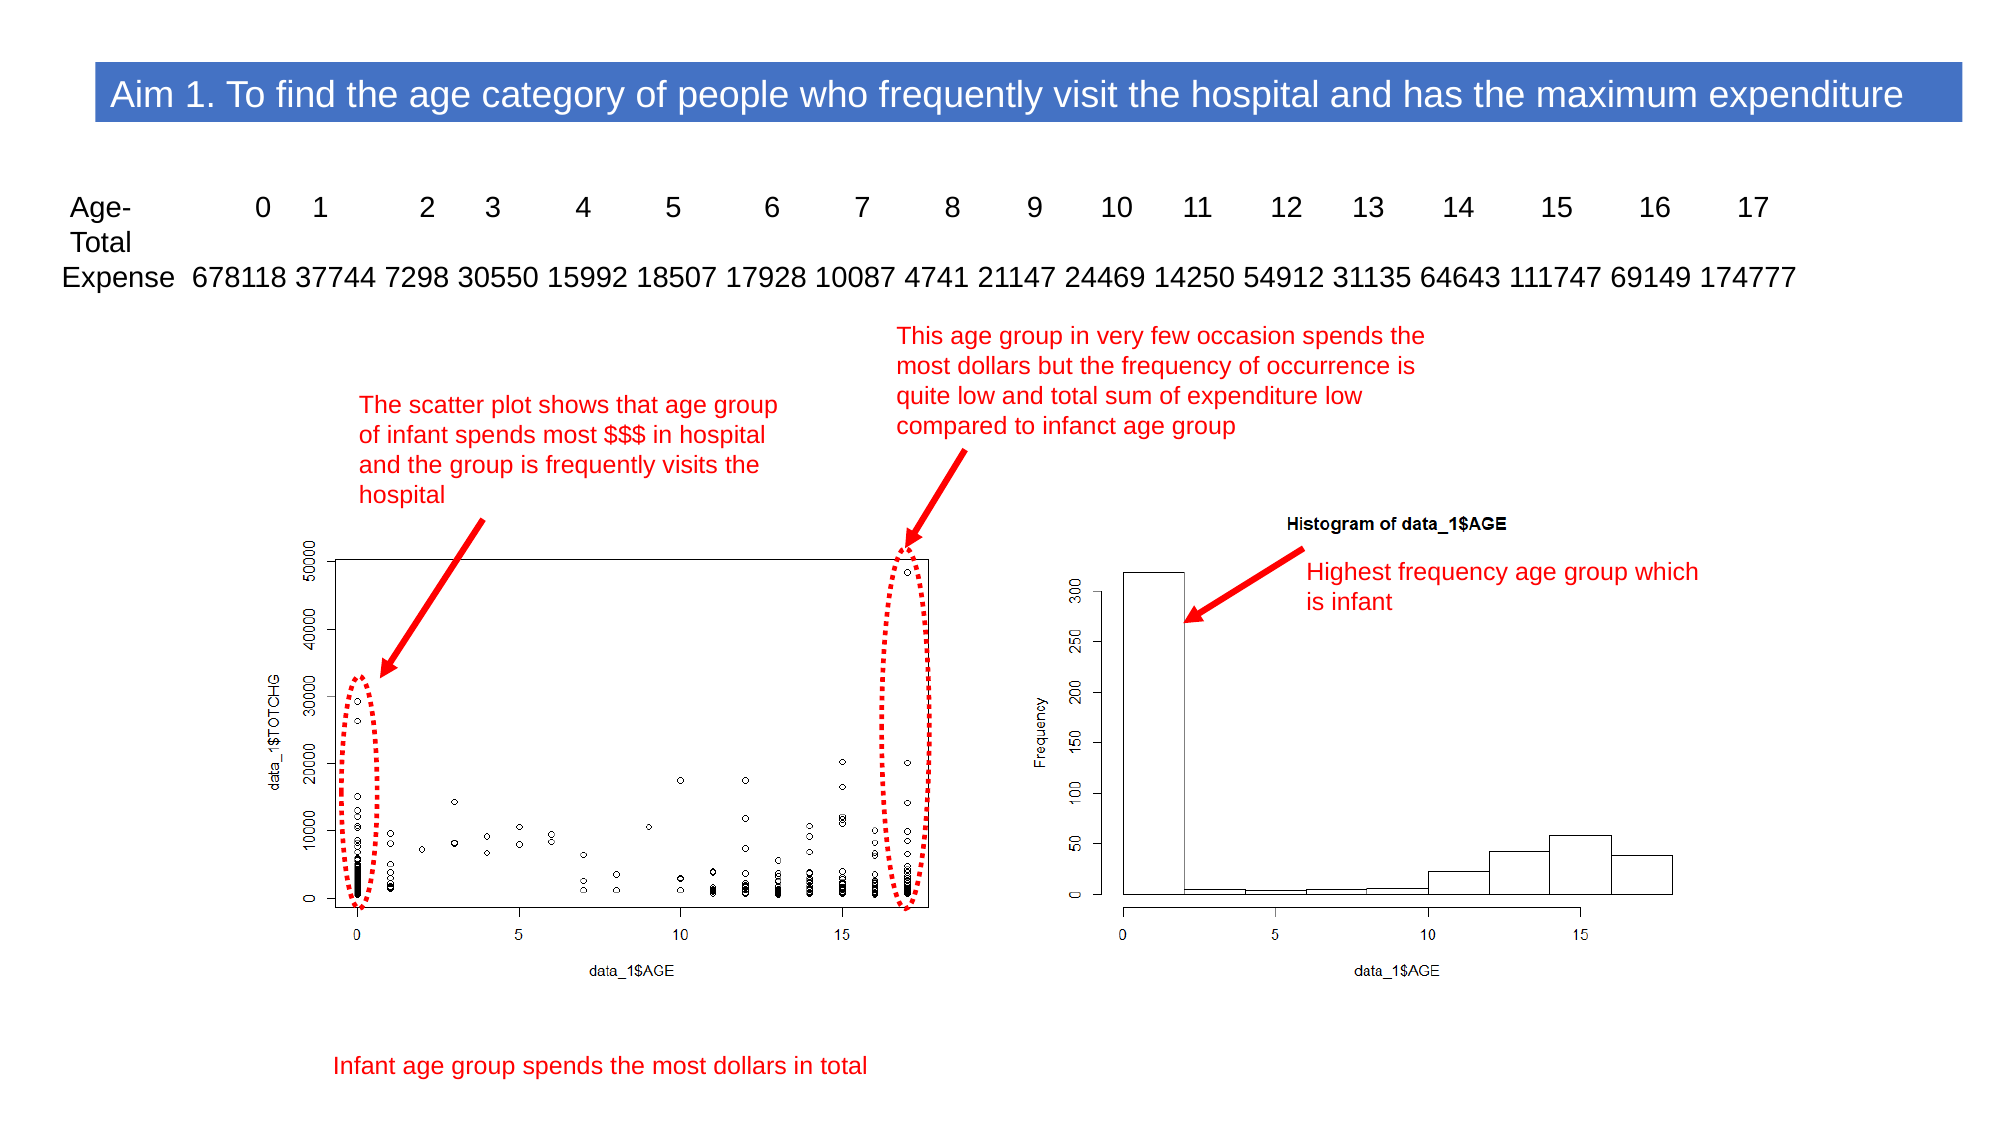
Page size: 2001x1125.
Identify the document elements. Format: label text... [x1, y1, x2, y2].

text_box The scatter plot shows that age group of infant spends most $$$ in hospital and the group is frequently visits the hospital [344, 381, 815, 486]
text_box Aim 1. To find the age category of people who frequently visit the hospital and has the maximum expenditure [95, 62, 1963, 122]
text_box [904, 449, 966, 549]
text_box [379, 519, 484, 679]
picture [262, 486, 966, 999]
text_box Infant age group spends the most dollars in total [318, 1041, 966, 1087]
text_box This age group in very few occasion spends the most dollars but the frequency of occurrence is quite low and total sum of expenditure low compared to infanct age group [881, 312, 1451, 447]
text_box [1028, 486, 1731, 999]
text_box Age- 0 1 2 3 4 5 6 7 8 9 10 11 12 13 14 15 16 17 Total Expense 678118 37744 7298 30550 15992 18507 17928 10087 4741 21147 24469 14250 54912 31135 64643 111747 69149 174777 [61, 187, 1809, 293]
